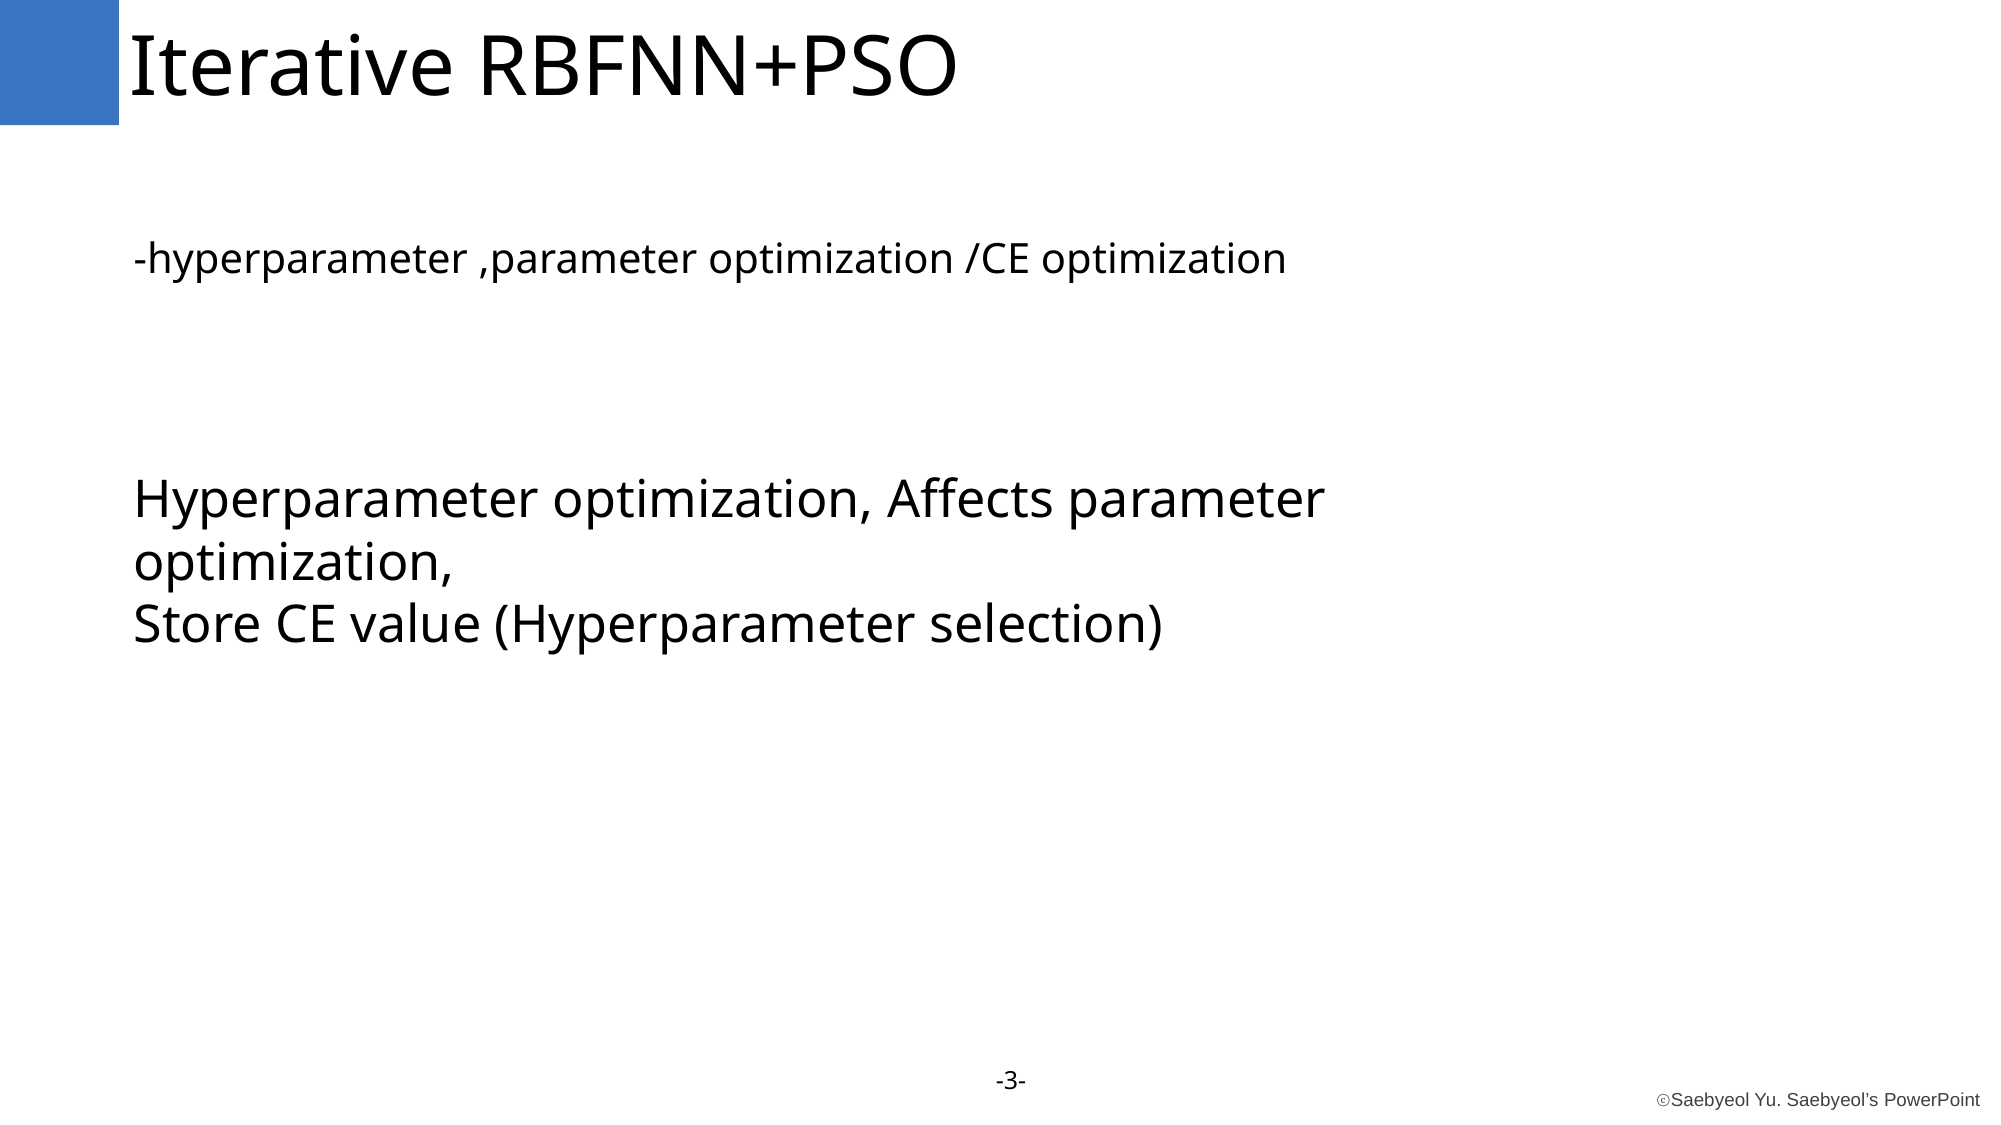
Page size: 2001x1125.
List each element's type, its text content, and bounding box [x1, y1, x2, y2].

text_box [0, 0, 120, 126]
text_box Iterative RBFNN+PSO [115, 4, 977, 120]
text_box Hyperparameter optimization, Affects parameter optimization, Store CE value (Hyperparameter selection) [118, 458, 1640, 661]
slide_number -3- [958, 1038, 1041, 1125]
text_box -hyperparameter ,parameter optimization /CE optimization [118, 223, 1388, 289]
